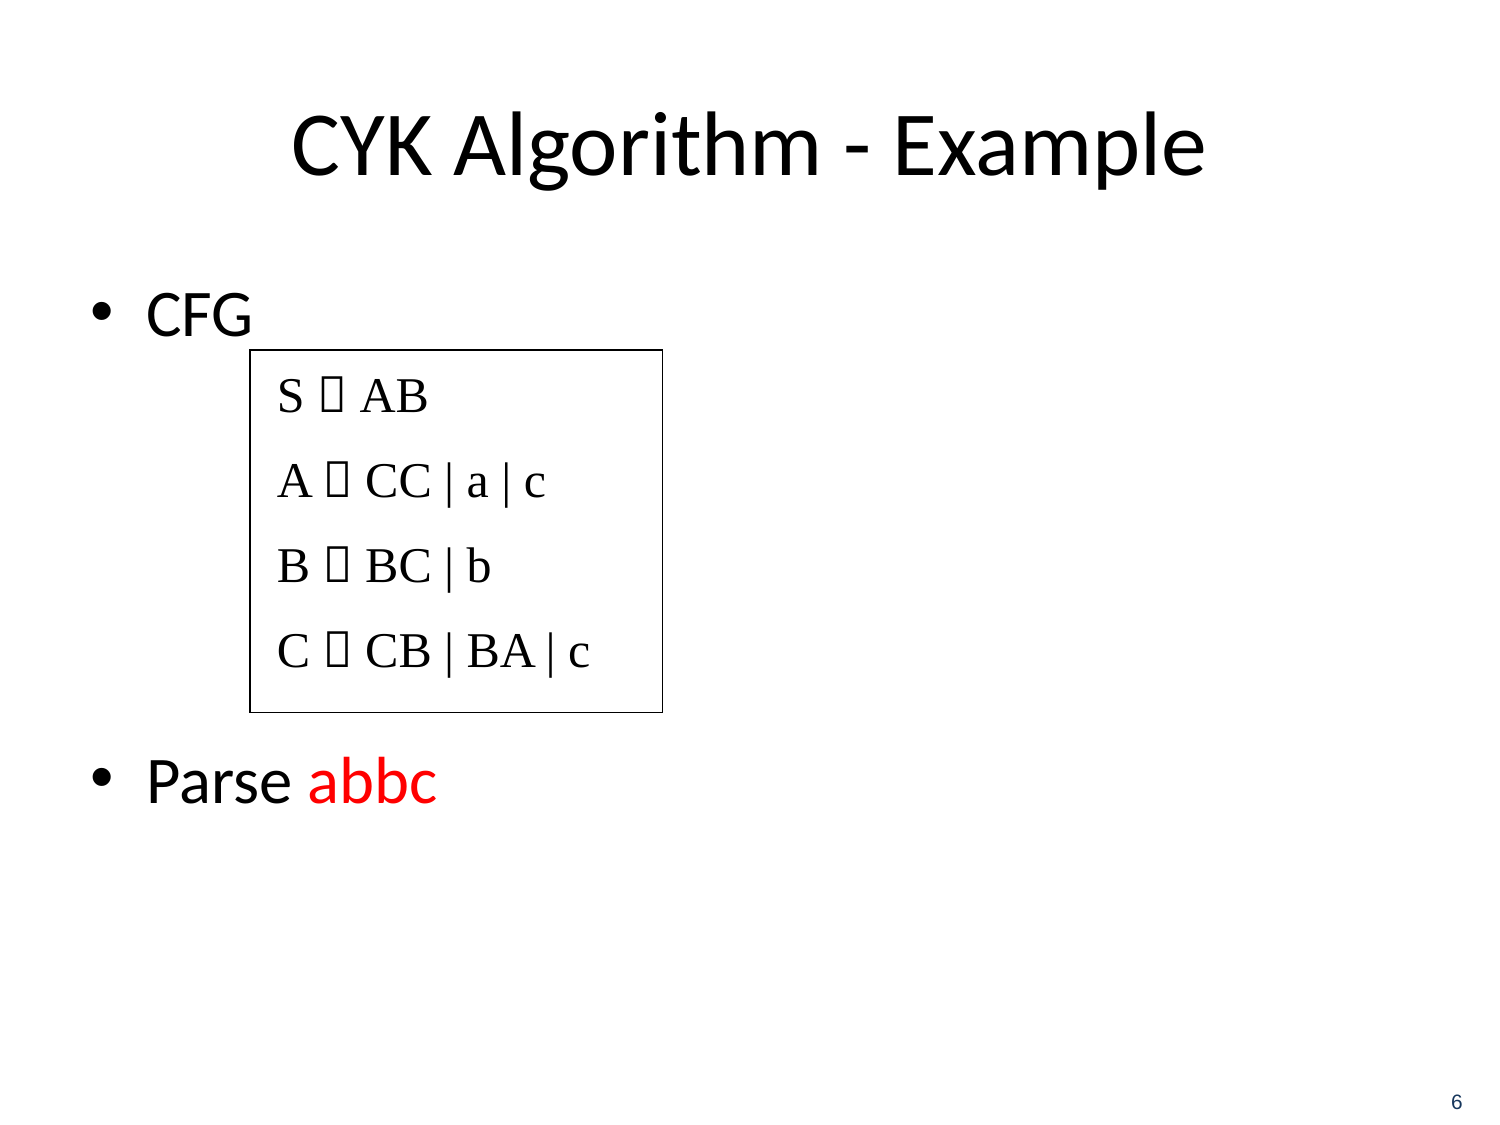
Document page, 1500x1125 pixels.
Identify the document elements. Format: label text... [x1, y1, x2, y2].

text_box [249, 349, 663, 713]
text_box 6 [1337, 1053, 1463, 1114]
title CYK Algorithm - Example [75, 45, 1425, 233]
list CFG Parse abbc [75, 262, 1425, 1000]
